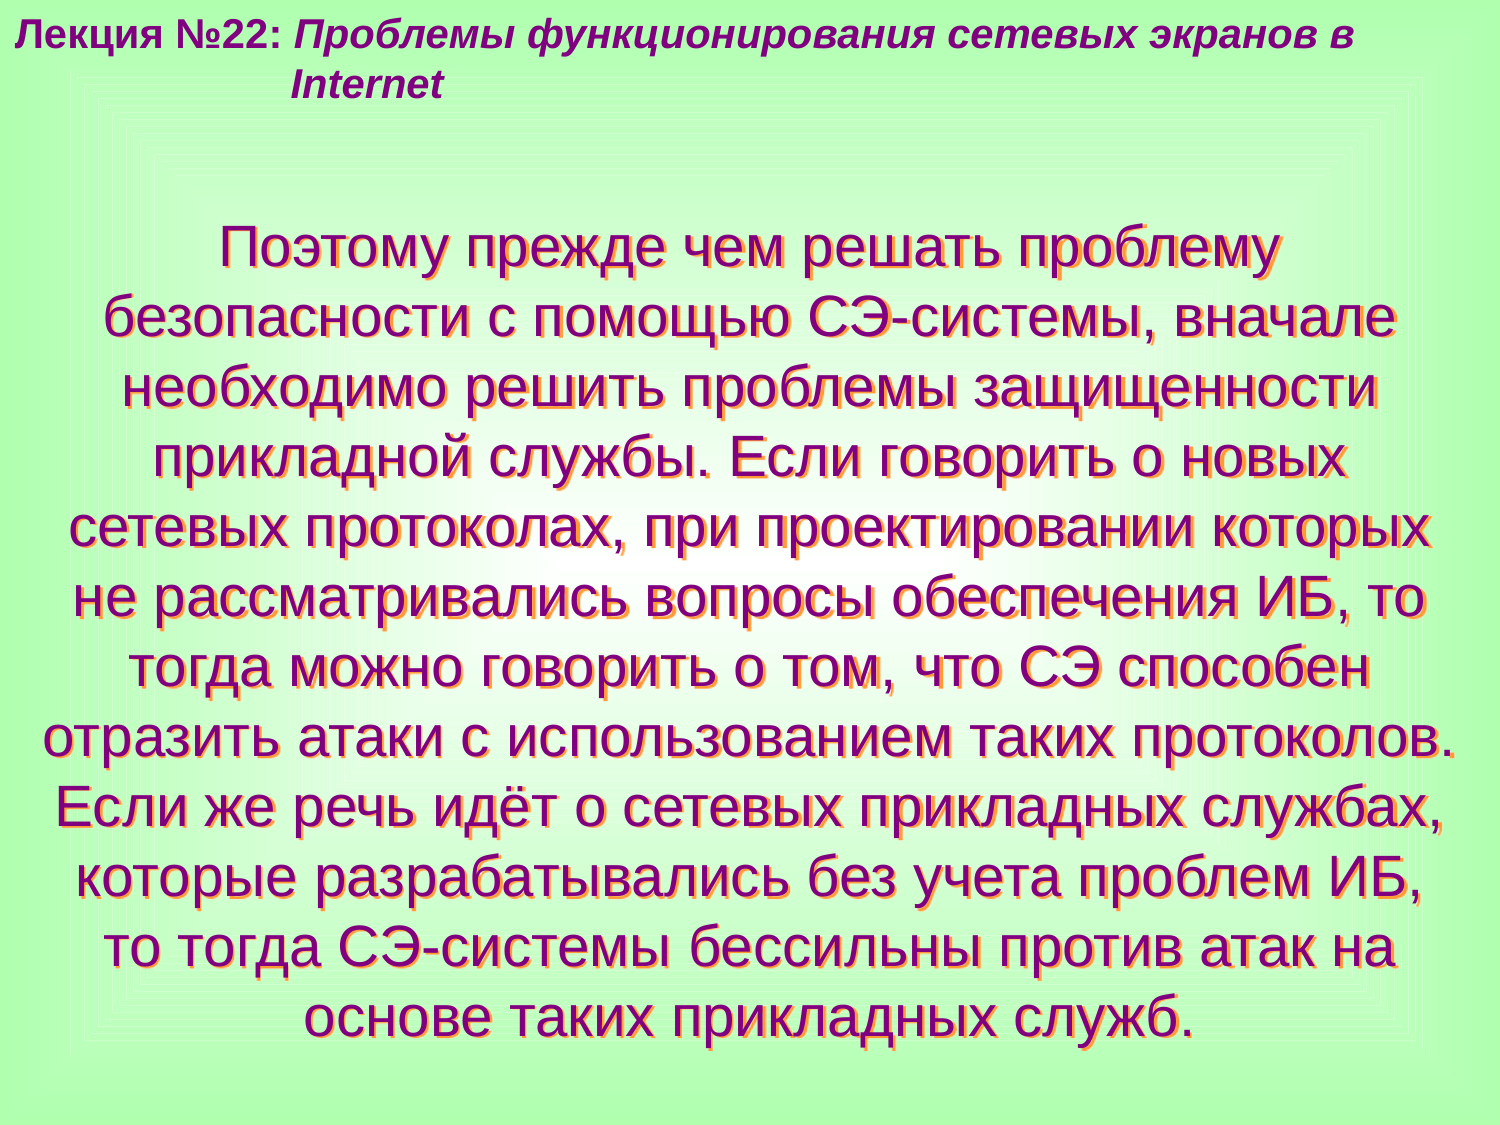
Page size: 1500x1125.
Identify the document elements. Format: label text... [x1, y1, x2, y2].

text_box Лекция №22: Проблемы функционирования сетевых экранов в Internet [0, 0, 1500, 115]
text_box Поэтому прежде чем решать проблему безопасности с помощью СЭ-системы, вначале необходимо решить проблемы защищенности прикладной службы. Если говорить о новых сетевых протоколах, при проектировании которых не рассматривались вопросы обеспечения ИБ, то тогда можно говорить о том, что СЭ способен отразить атаки с использованием таких протоколов. Если же речь идёт о сетевых прикладных службах, которые разрабатывались без учета проблем ИБ, то тогда СЭ-системы бессильны против атак на основе таких прикладных служб. [41, 208, 1459, 1048]
